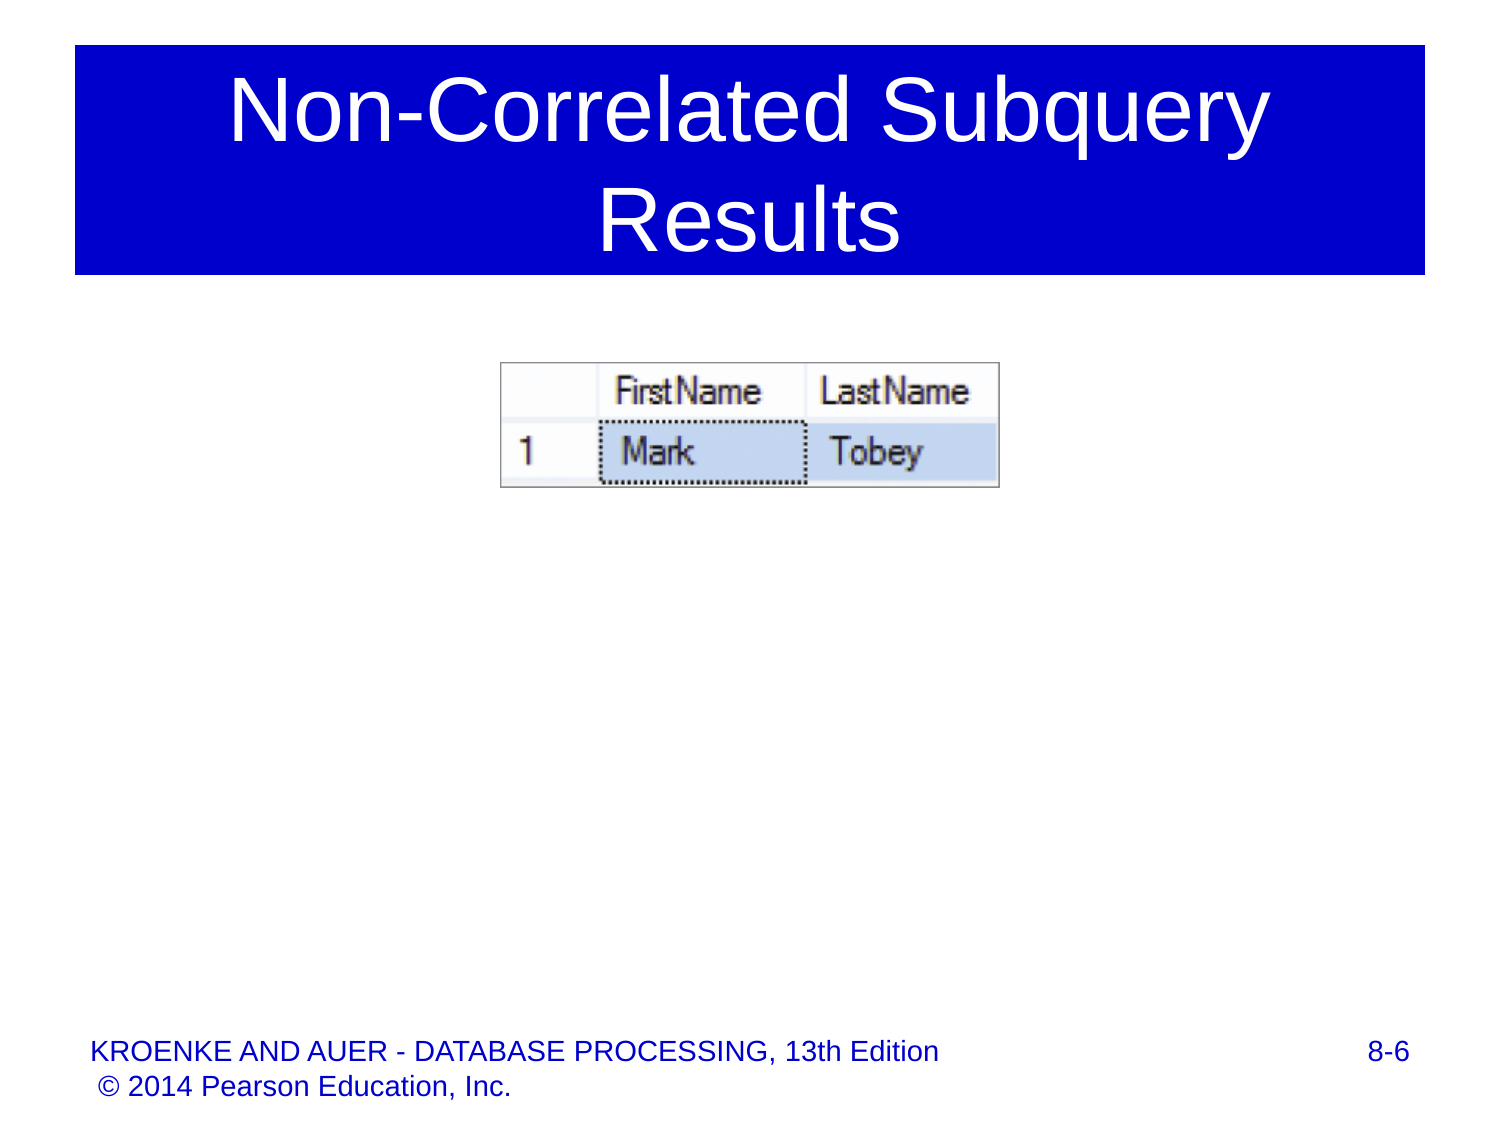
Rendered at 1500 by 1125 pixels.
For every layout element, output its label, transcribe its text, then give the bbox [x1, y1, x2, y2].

picture [499, 362, 1001, 488]
slide_number 8-6 [1074, 1024, 1426, 1103]
title Non-Correlated Subquery Results [75, 45, 1425, 275]
footer KROENKE AND AUER - DATABASE PROCESSING, 13th Edition © 2014 Pearson Education, Inc. [74, 1024, 963, 1104]
